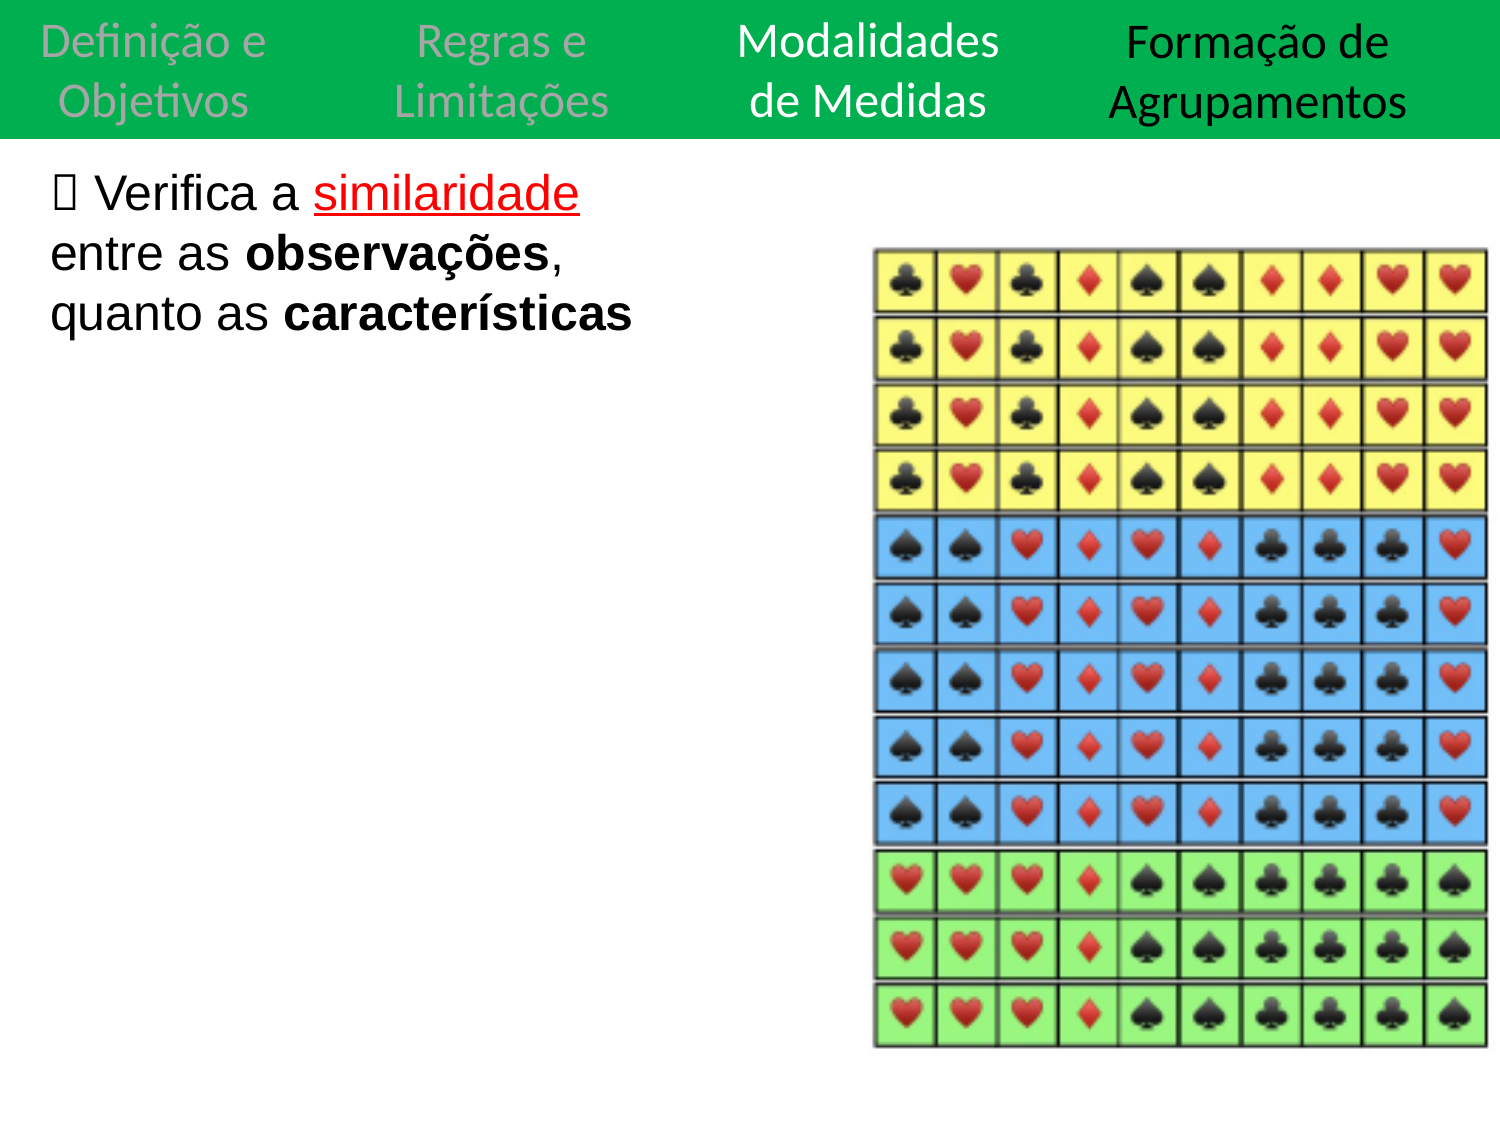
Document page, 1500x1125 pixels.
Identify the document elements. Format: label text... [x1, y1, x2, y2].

text_box [0, 0, 1500, 139]
text_box Definição e Objetivos [0, 0, 313, 135]
text_box Modalidades de Medidas [702, 0, 1034, 135]
text_box Formação de Agrupamentos [1092, 0, 1424, 136]
text_box Regras e Limitações [336, 0, 668, 135]
text_box  Verifica a similaridade entre as observações, quanto as características [35, 152, 715, 348]
picture [867, 243, 1500, 1063]
